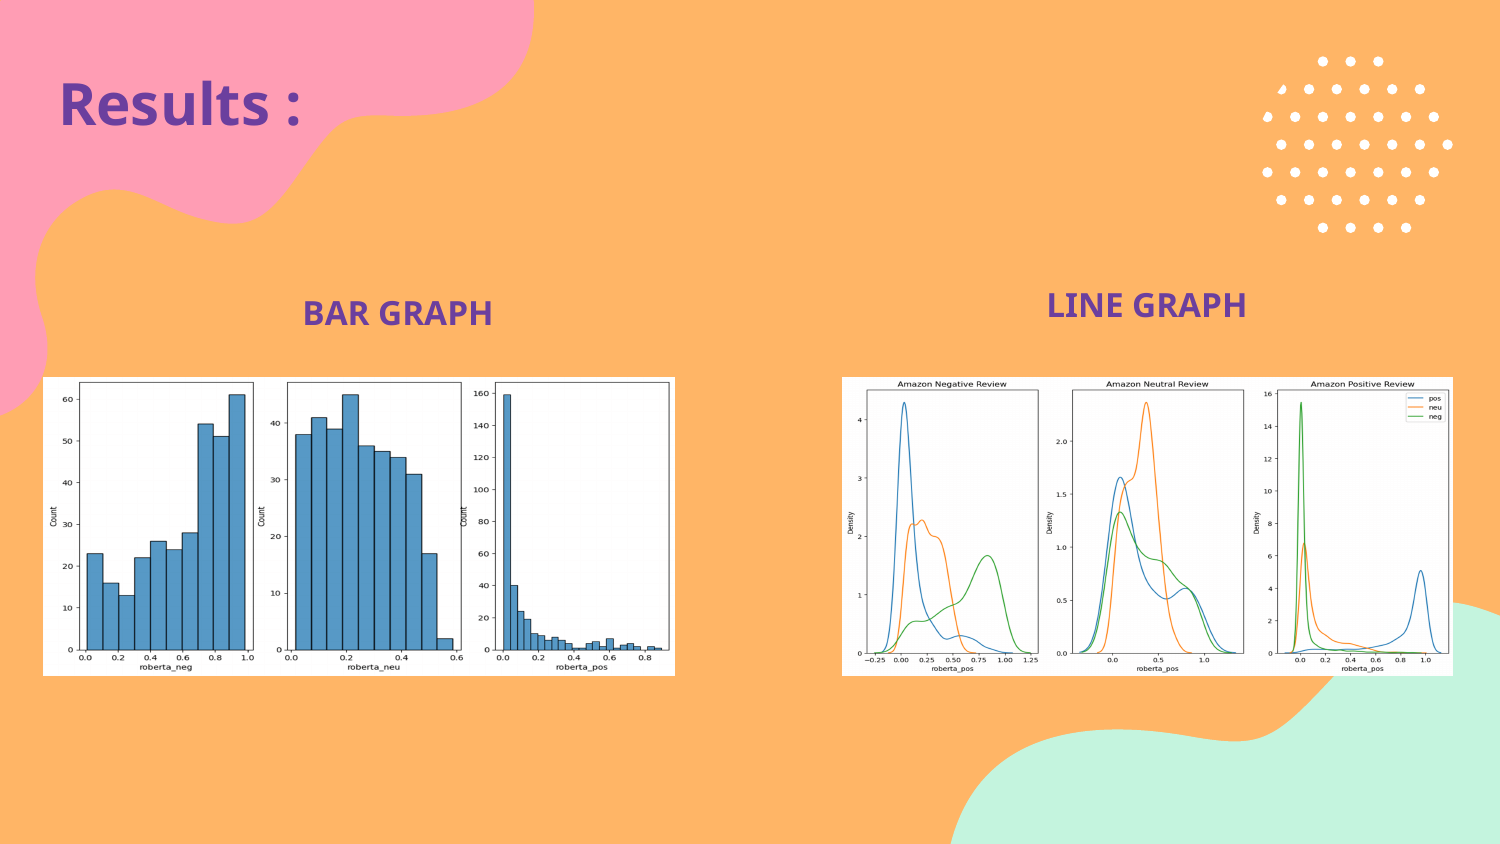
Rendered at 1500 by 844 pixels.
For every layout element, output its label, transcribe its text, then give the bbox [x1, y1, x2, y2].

picture [42, 377, 675, 677]
text_box LINE GRAPH [1031, 277, 1263, 332]
picture [842, 377, 1453, 677]
title Results : [43, 52, 629, 162]
subtitle BAR GRAPH [142, 277, 509, 351]
